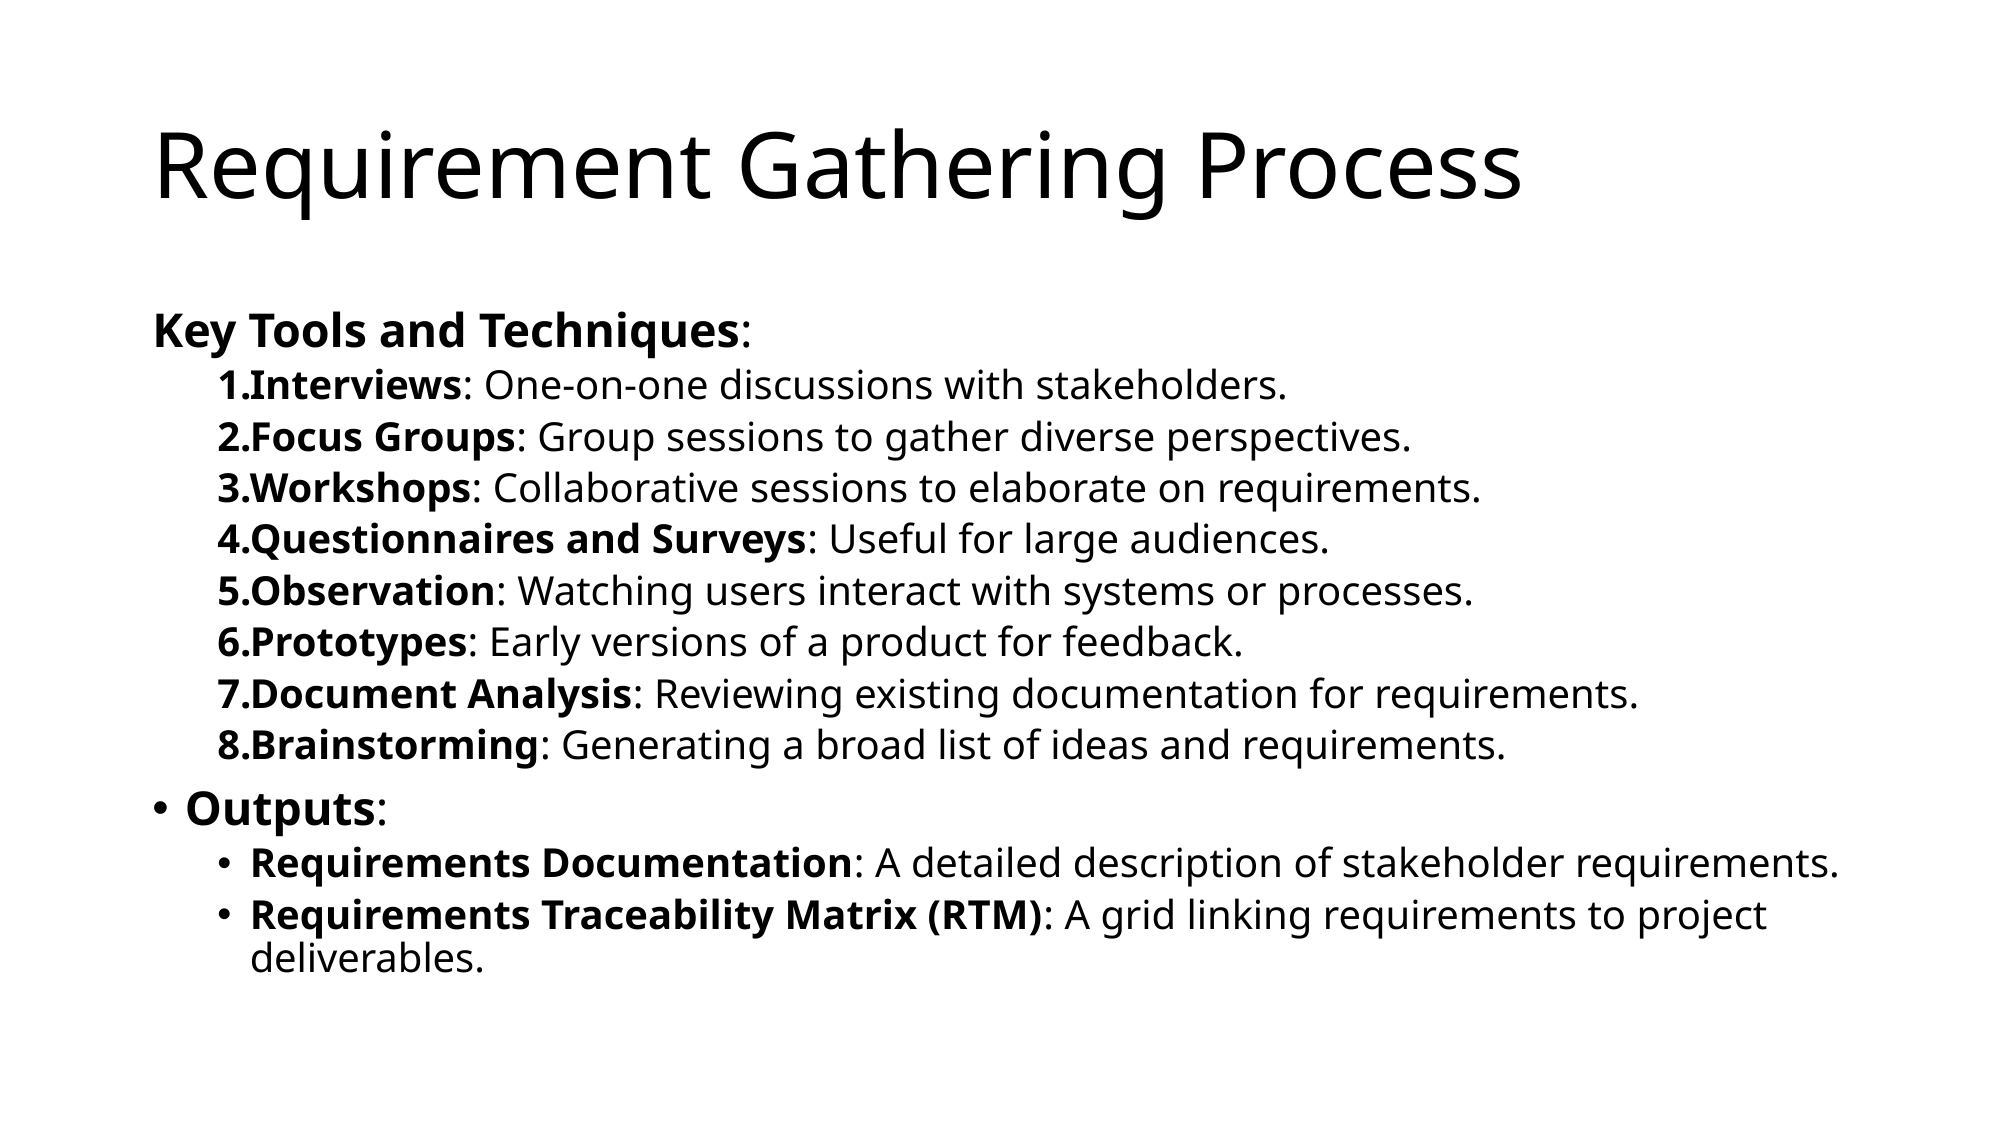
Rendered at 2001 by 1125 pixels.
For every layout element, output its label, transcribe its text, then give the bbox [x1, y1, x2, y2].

title Requirement Gathering Process [137, 59, 1863, 278]
list Key Tools and Techniques: Interviews: One-on-one discussions with stakeholders. Focus Groups: Group sessions to gather diverse perspectives. Workshops: Collaborative sessions to elaborate on requirements. Questionnaires and Surveys: Useful for large audiences. Observation: Watching users interact with systems or processes. Prototypes: Early versions of a product for feedback. Document Analysis: Reviewing existing documentation for requirements. Brainstorming: Generating a broad list of ideas and requirements. Outputs: Requirements Documentation: A detailed description of stakeholder requirements. Requirements Traceability Matrix (RTM): A grid linking requirements to project deliverables. [137, 299, 1863, 1014]
